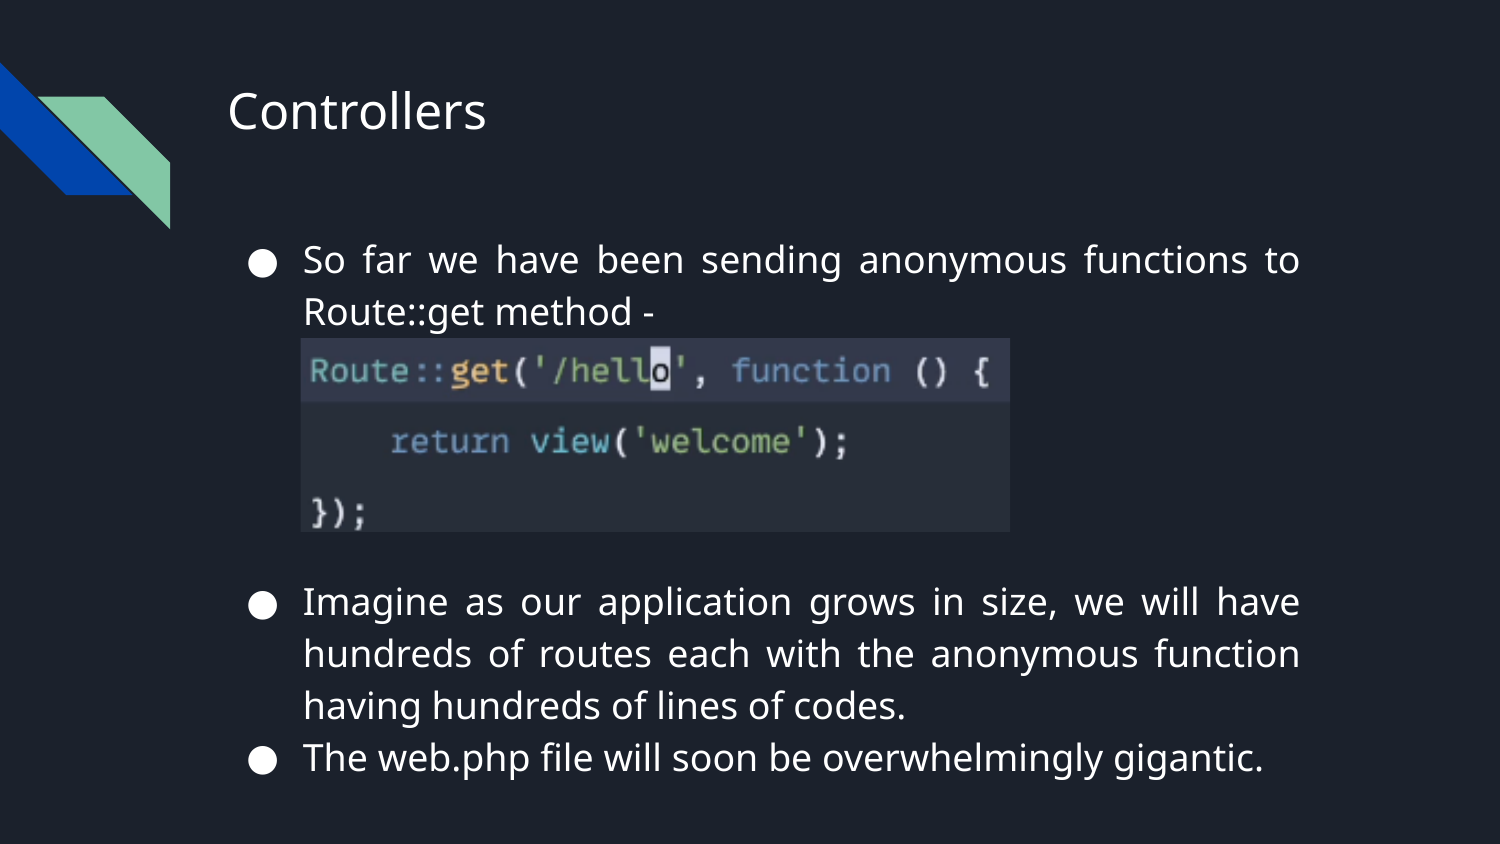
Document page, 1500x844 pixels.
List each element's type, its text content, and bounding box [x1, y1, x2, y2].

picture [300, 338, 1011, 532]
list So far we have been sending anonymous functions to Route::get method - Imagine as our application grows in size, we will have hundreds of routes each with the anonymous function having hundreds of lines of codes. The web.php file will soon be overwhelmingly gigantic. [212, 214, 1317, 801]
title Controllers [212, 64, 1368, 215]
